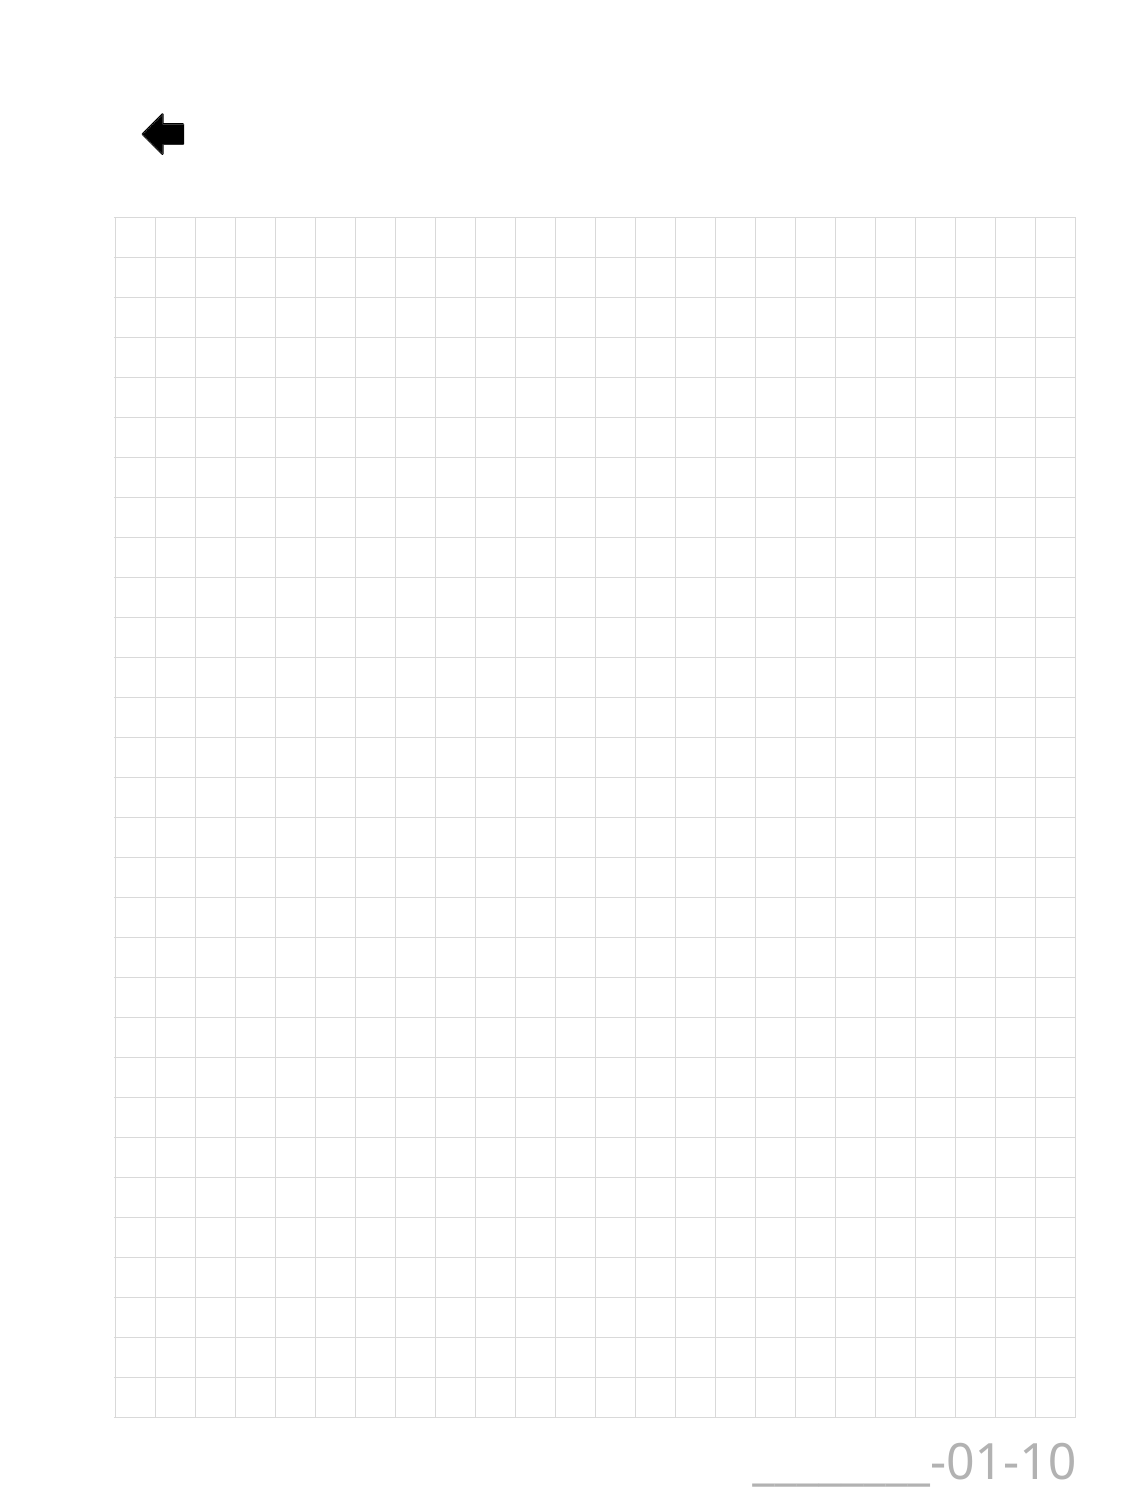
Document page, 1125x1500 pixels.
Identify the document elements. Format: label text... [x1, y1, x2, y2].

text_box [113, 113, 1077, 1418]
slide_number ________-01-10 [537, 1430, 1077, 1491]
picture [142, 114, 184, 155]
